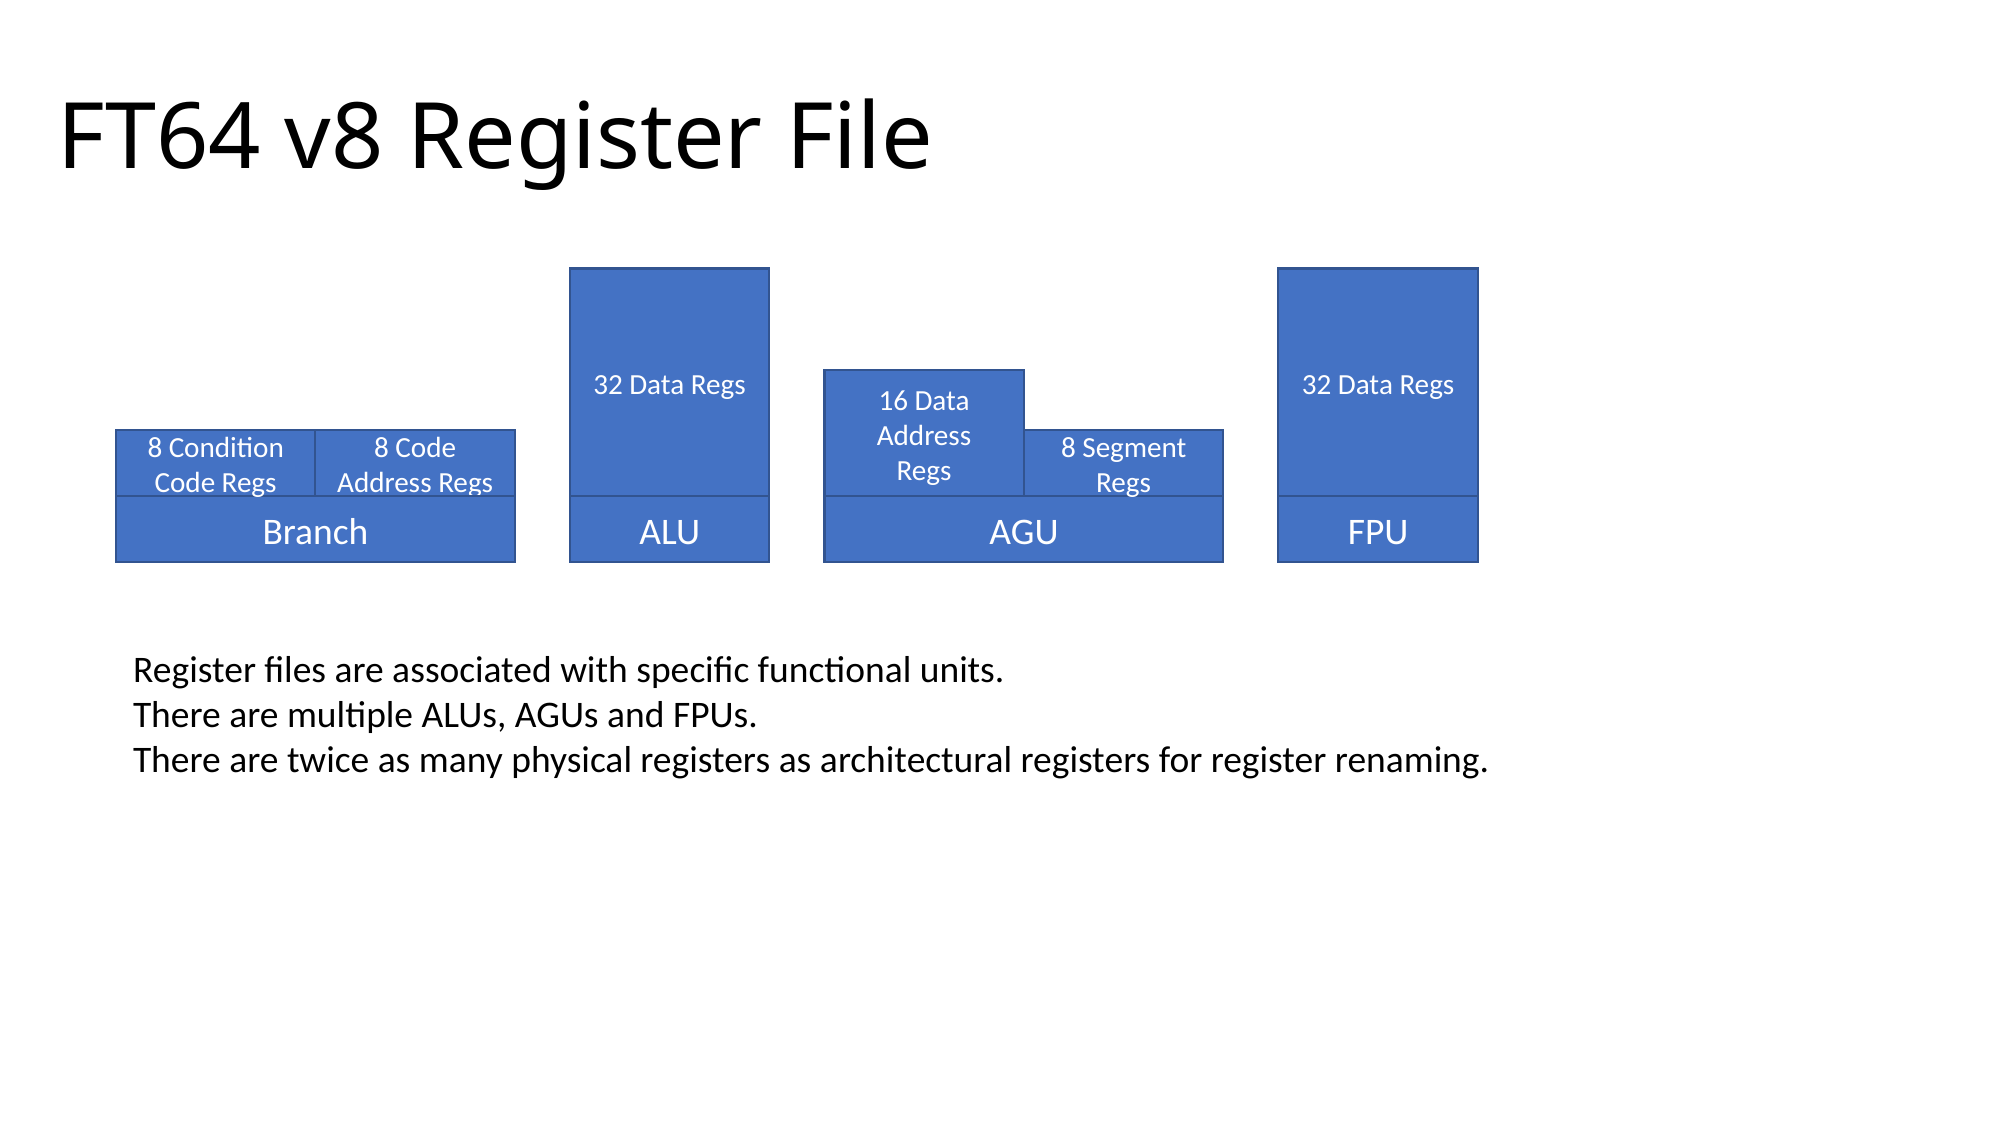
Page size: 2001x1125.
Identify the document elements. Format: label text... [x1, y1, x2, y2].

text_box 8 Code Address Regs [316, 429, 516, 495]
text_box 8 Segment Regs [1023, 429, 1224, 497]
text_box 16 Data Address Regs [823, 369, 1025, 495]
text_box 32 Data Regs [569, 267, 770, 495]
text_box Register files are associated with specific functional units. There are multiple ALUs, AGUs and FPUs. There are twice as many physical registers as architectural registers for register renaming. [118, 637, 1506, 788]
text_box 32 Data Regs [1277, 267, 1479, 495]
text_box ALU [569, 495, 770, 563]
text_box AGU [823, 495, 1224, 563]
text_box Branch [115, 495, 516, 563]
text_box 8 Condition Code Regs [115, 429, 316, 497]
text_box FPU [1277, 495, 1479, 563]
title FT64 v8 Register File [42, 29, 1768, 248]
